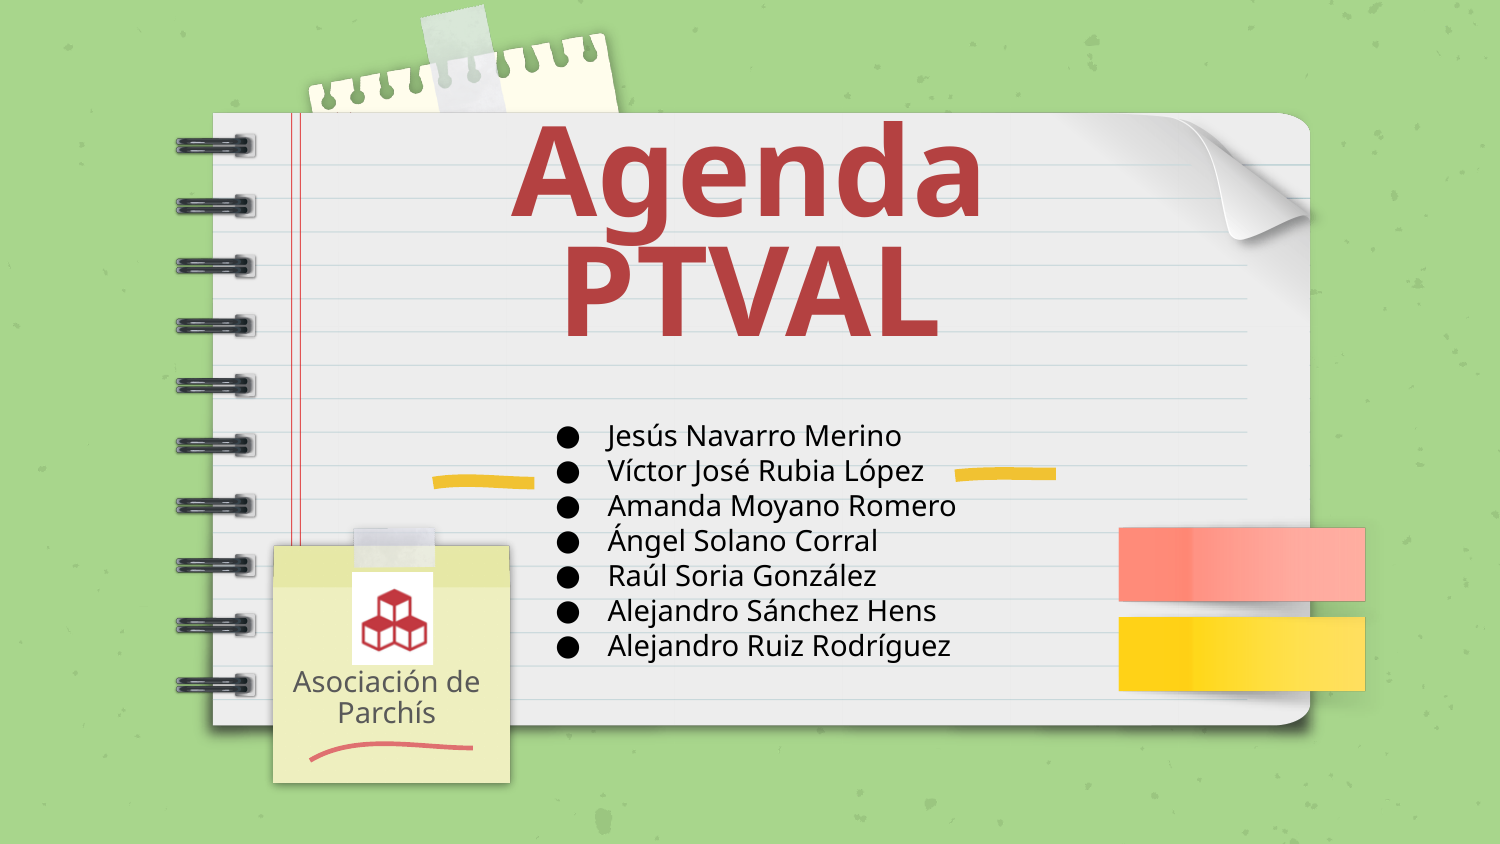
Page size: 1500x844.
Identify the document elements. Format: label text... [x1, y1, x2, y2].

text_box [309, 743, 473, 761]
picture [171, 0, 1407, 795]
text_box [433, 480, 517, 484]
text_box Jesús Navarro Merino Víctor José Rubia López Amanda Moyano Romero Ángel Solano Corral Raúl Soria González Alejandro Sánchez Hens Alejandro Ruiz Rodríguez [517, 402, 1007, 677]
title Agenda PTVAL [251, 103, 1249, 376]
subtitle Asociación de Parchís [272, 652, 502, 744]
